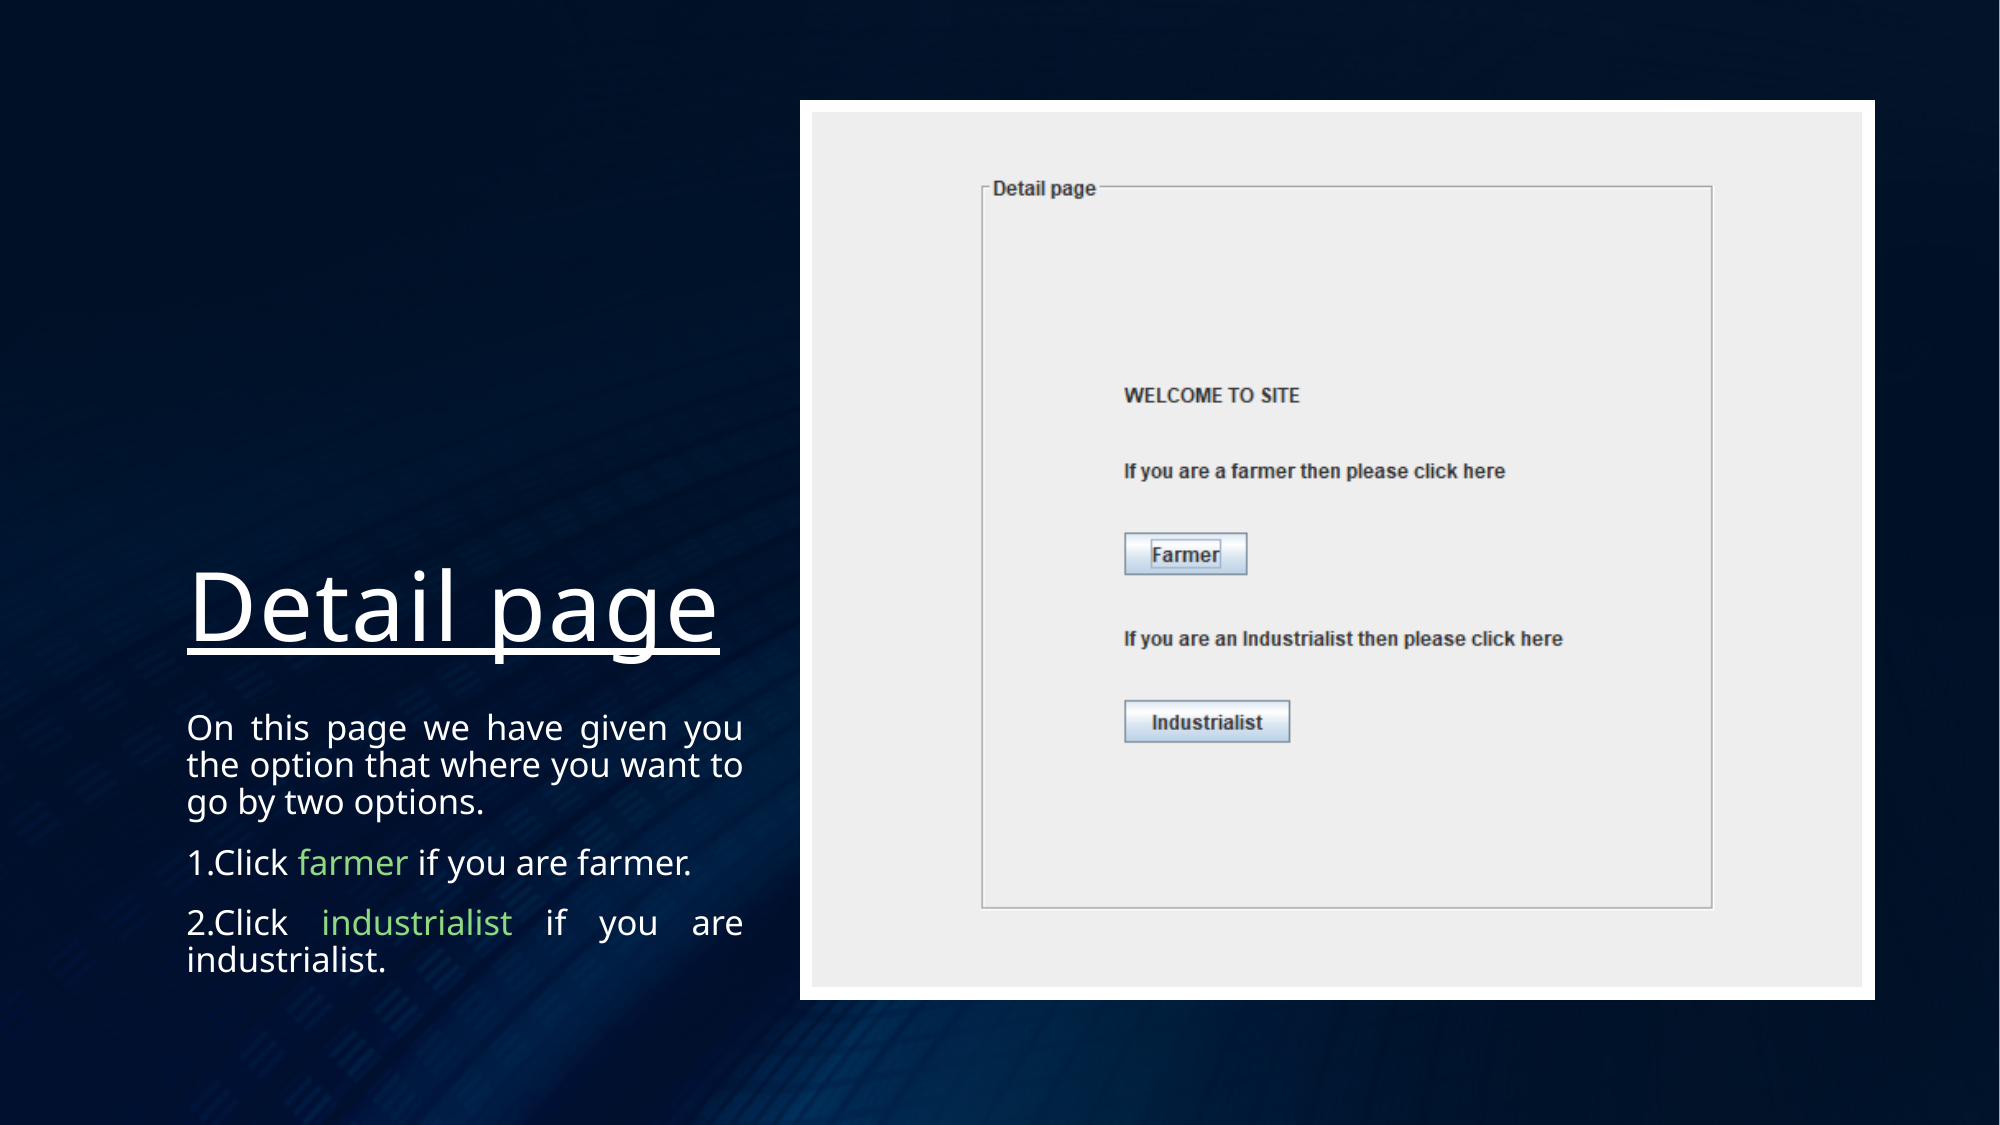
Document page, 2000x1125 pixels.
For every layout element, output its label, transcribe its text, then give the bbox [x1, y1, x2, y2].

title Detail page [172, 231, 763, 670]
list On this page we have given you the option that where you want to go by two options. 1.Click farmer if you are farmer. 2.Click industrialist if you are industrialist. [171, 703, 759, 988]
picture [0, 0, 2000, 1125]
